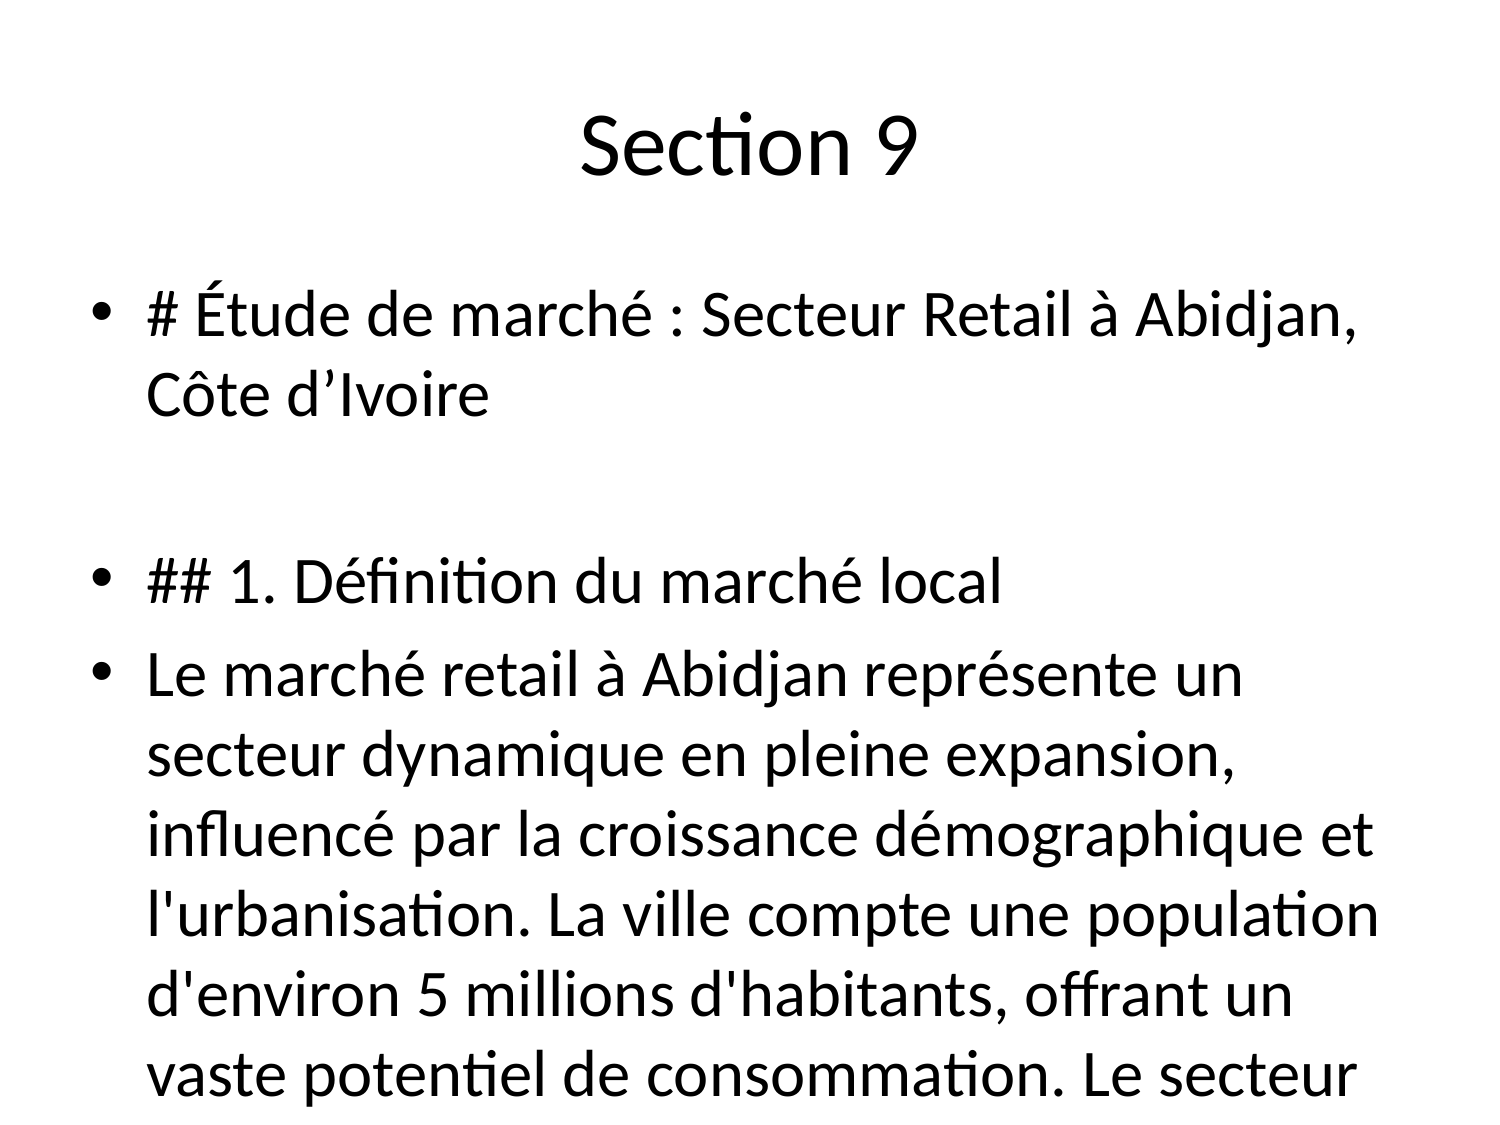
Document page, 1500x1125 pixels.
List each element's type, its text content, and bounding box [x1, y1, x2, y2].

list # Étude de marché : Secteur Retail à Abidjan, Côte d’Ivoire ## 1. Définition du marché local Le marché retail à Abidjan représente un secteur dynamique en pleine expansion, influencé par la croissance démographique et l'urbanisation. La ville compte une population d'environ 5 millions d'habitants, offrant un vaste potentiel de consommation. Le secteur est marqué par une diversité d'offres allant des marchés traditionnels aux supermarchés modernes. La saisonnalité joue un rôle crucial, avec une demande accrue durant les périodes de fêtes (Noël, Ramadan) et des variations notables selon les saisons des pluies et sèches. ## 2. Demande & comportements clients Les consommateurs à Abidjan effectuent des achats fréquents, souvent hebdomadaires ou bi-hebdomadaires, privilégiant les produits frais et locaux. Les critères de choix incluent la qualité des produits, la proximité du point de vente et le prix. La sensibilité au prix est élevée, notamment dans les segments à faible revenu, tandis [75, 262, 1425, 1005]
title Section 9 [75, 45, 1425, 233]
